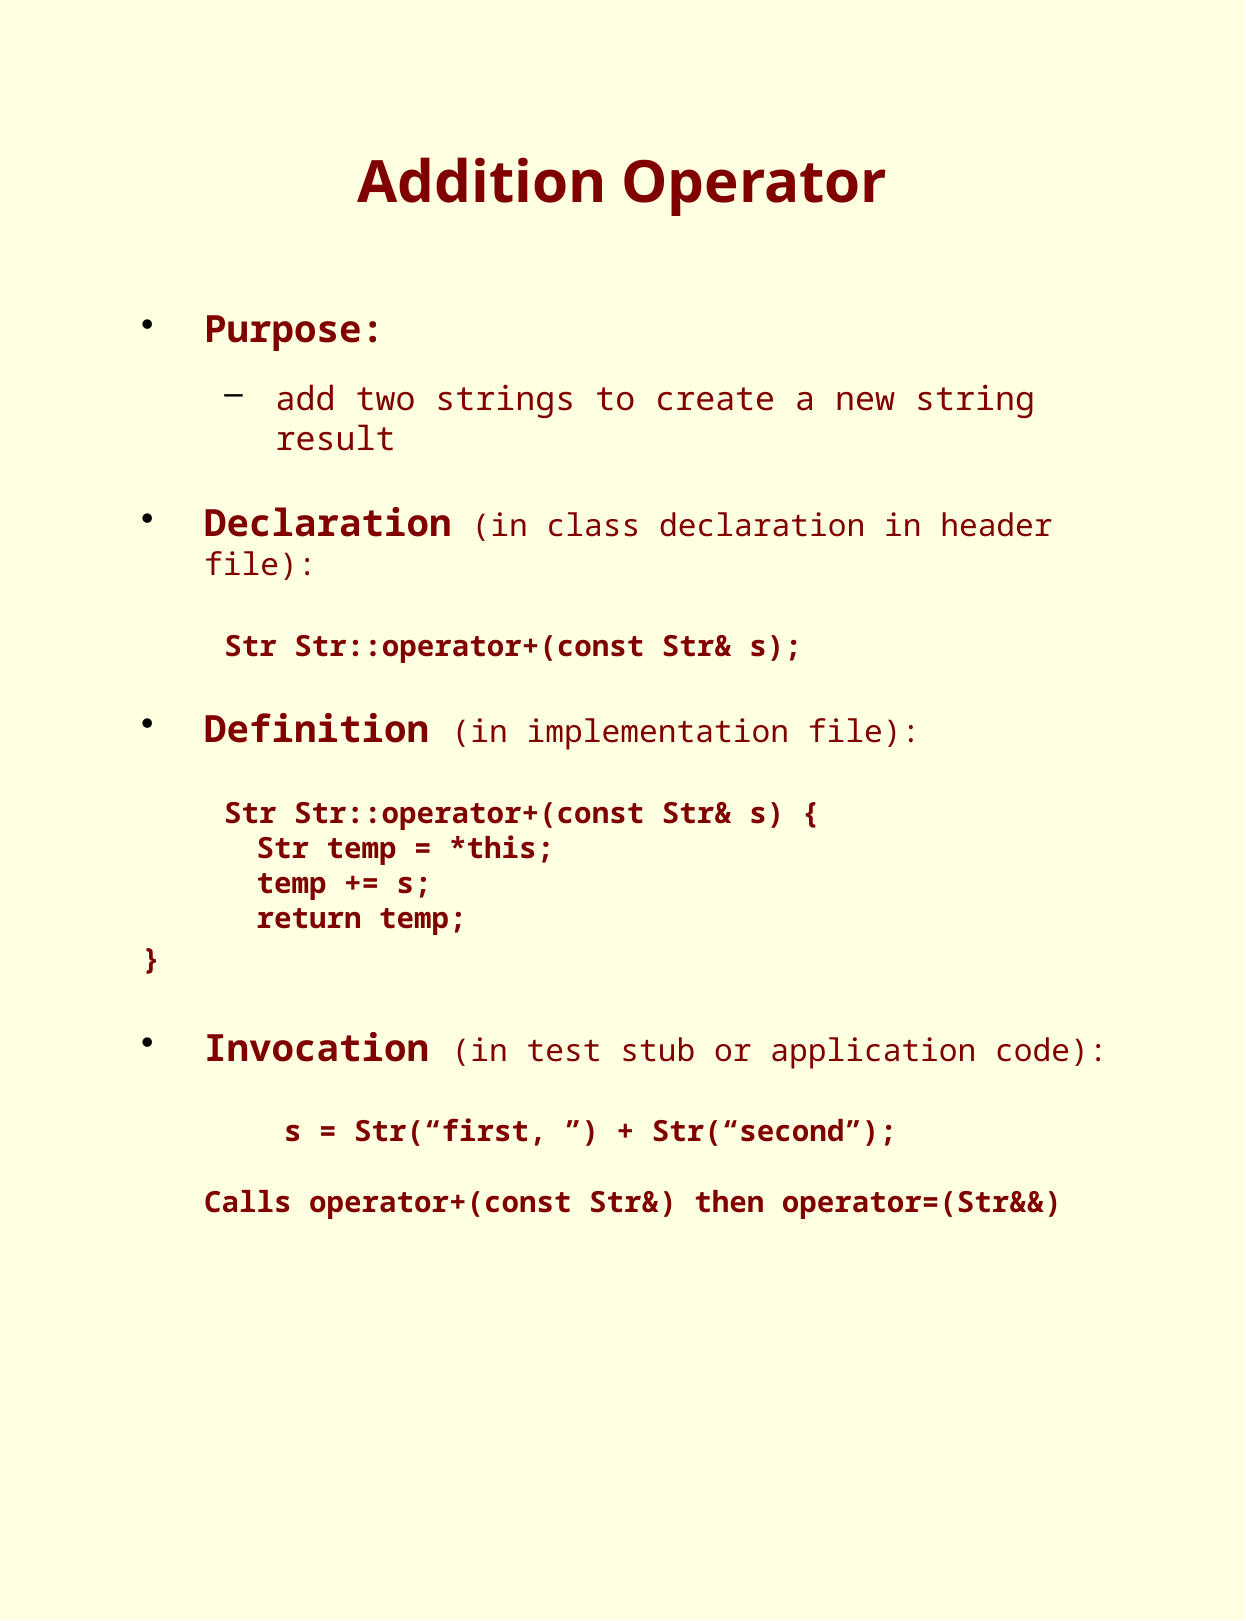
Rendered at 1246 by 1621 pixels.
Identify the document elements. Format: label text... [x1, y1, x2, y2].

list Purpose: add two strings to create a new string result Declaration (in class declaration in header file): Str Str::operator+(const Str& s); Definition (in implementation file): Str Str::operator+(const Str& s) { Str temp = *this; temp += s; return temp; } Invocation (in test stub or application code): s = Str(“first, ”) + Str(“second”); Calls operator+(const Str&) then operator=(Str&&) [97, 297, 1161, 1498]
title Addition Operator [93, 147, 1152, 223]
